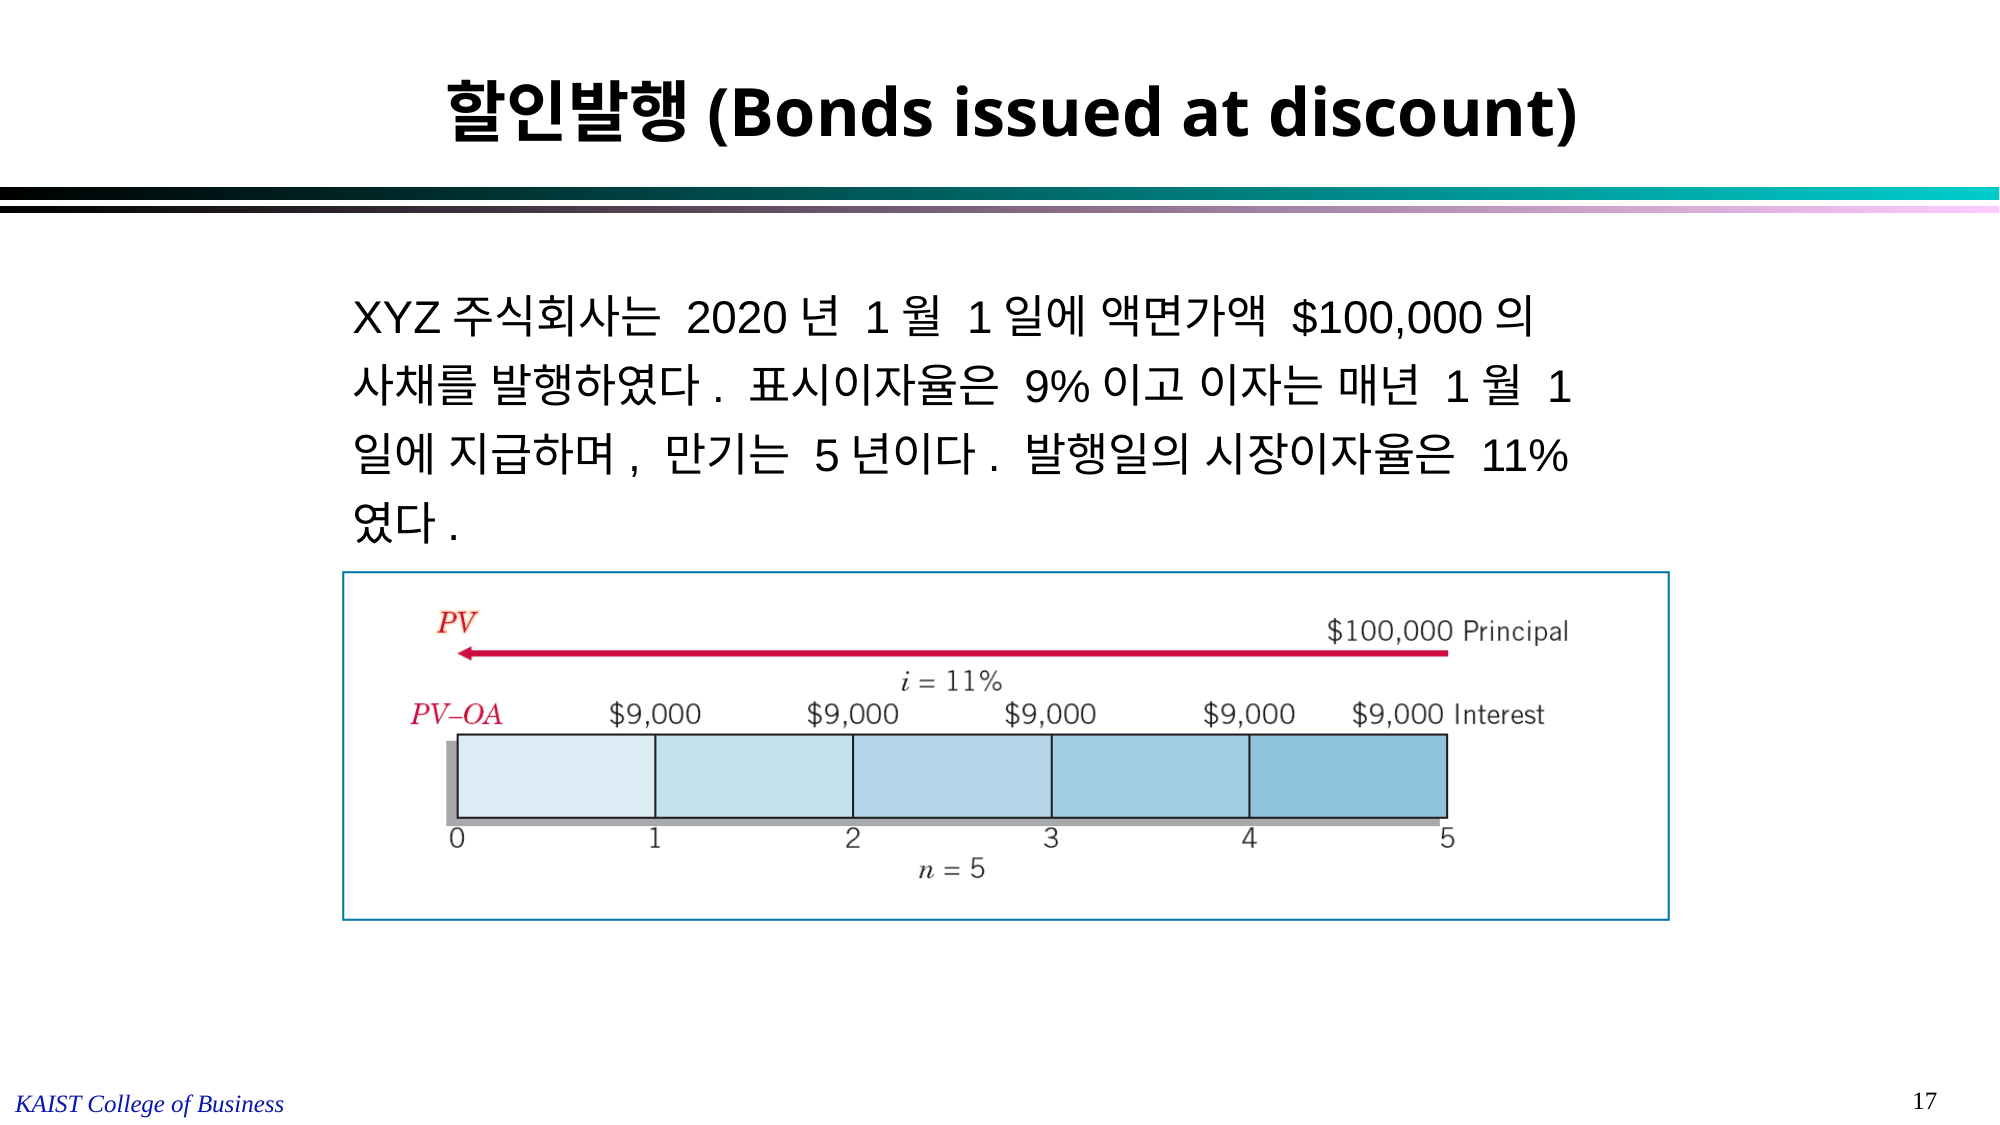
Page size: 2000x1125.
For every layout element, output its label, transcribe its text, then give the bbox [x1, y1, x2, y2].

text_box 할인발행(Bonds issued at discount) [374, 54, 1650, 158]
picture [336, 565, 1675, 926]
text_box XYZ주식회사는 2020년 1월 1일에 액면가액 $100,000의 사채를 발행하였다. 표시이자율은 9%이고 이자는 매년 1월 1일에 지급하며, 만기는 5년이다. 발행일의 시장이자율은 11%였다. [337, 266, 1663, 499]
